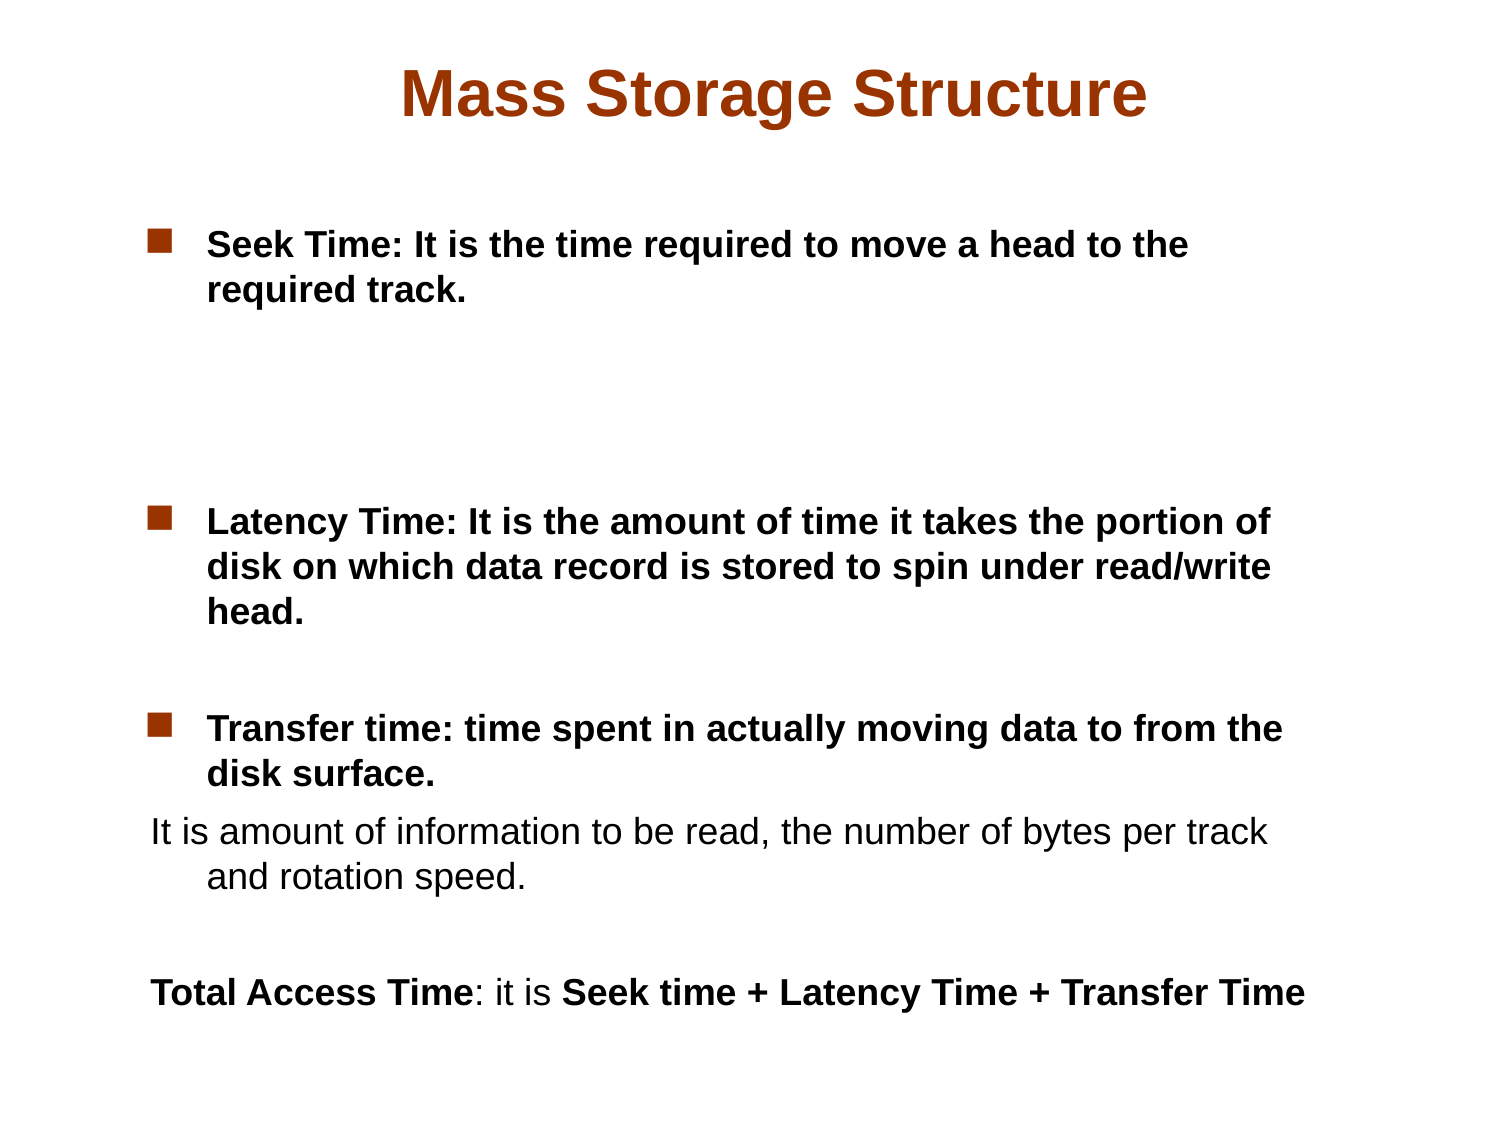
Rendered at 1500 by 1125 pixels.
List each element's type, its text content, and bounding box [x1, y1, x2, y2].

list Seek Time: It is the time required to move a head to the required track. Latency Time: It is the amount of time it takes the portion of disk on which data record is stored to spin under read/write head. Transfer time: time spent in actually moving data to from the disk surface. It is amount of information to be read, the number of bytes per track and rotation speed. Total Access Time: it is Seek time + Latency Time + Transfer Time [135, 212, 1342, 948]
title Mass Storage Structure [112, 37, 1438, 138]
